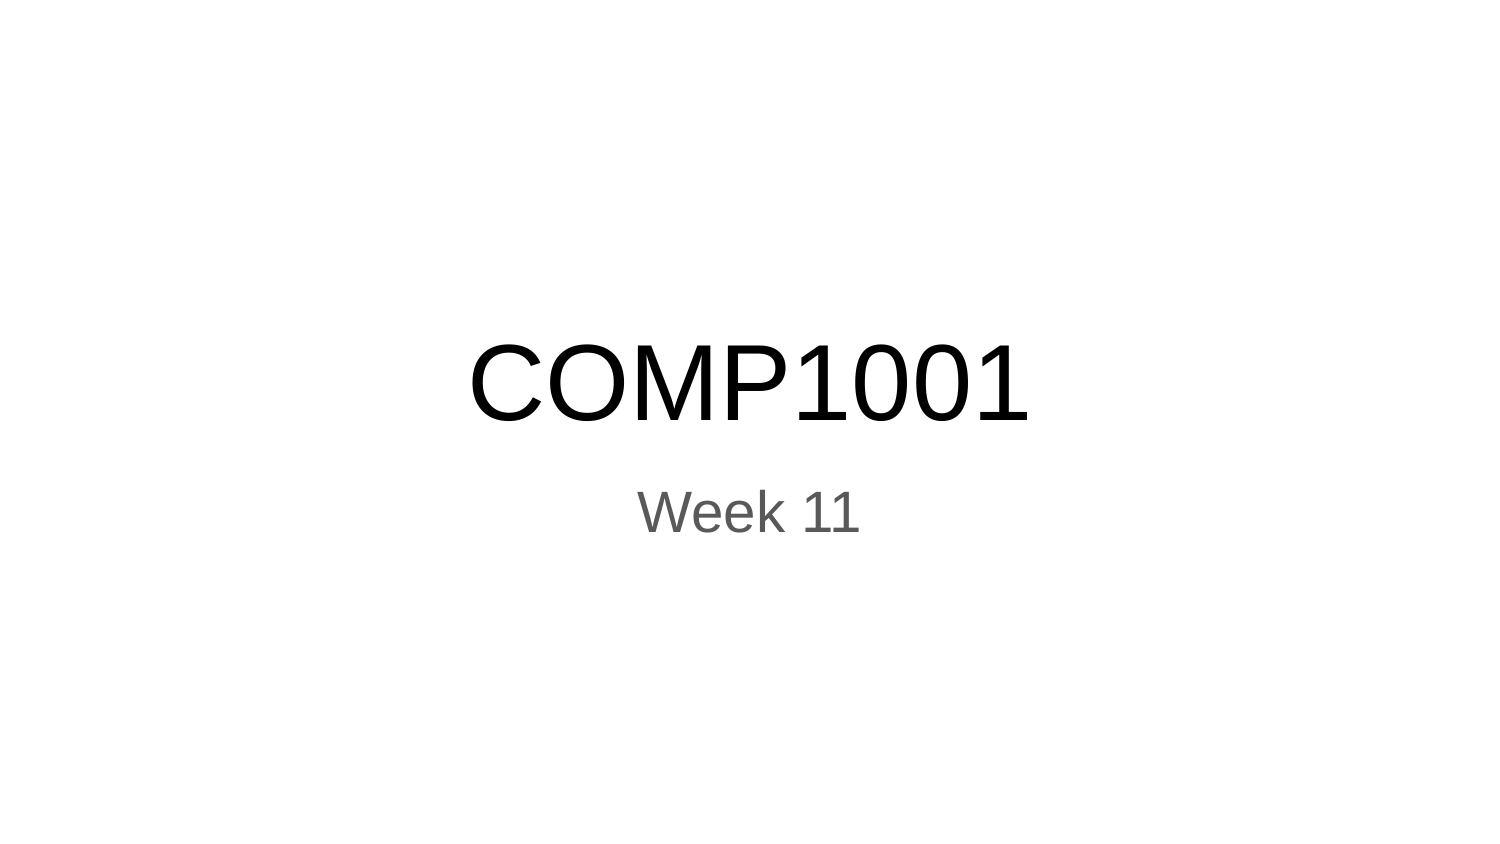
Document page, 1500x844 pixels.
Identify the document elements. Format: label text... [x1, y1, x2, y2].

title COMP1001 [51, 122, 1449, 459]
subtitle Week 11 [51, 464, 1449, 595]
